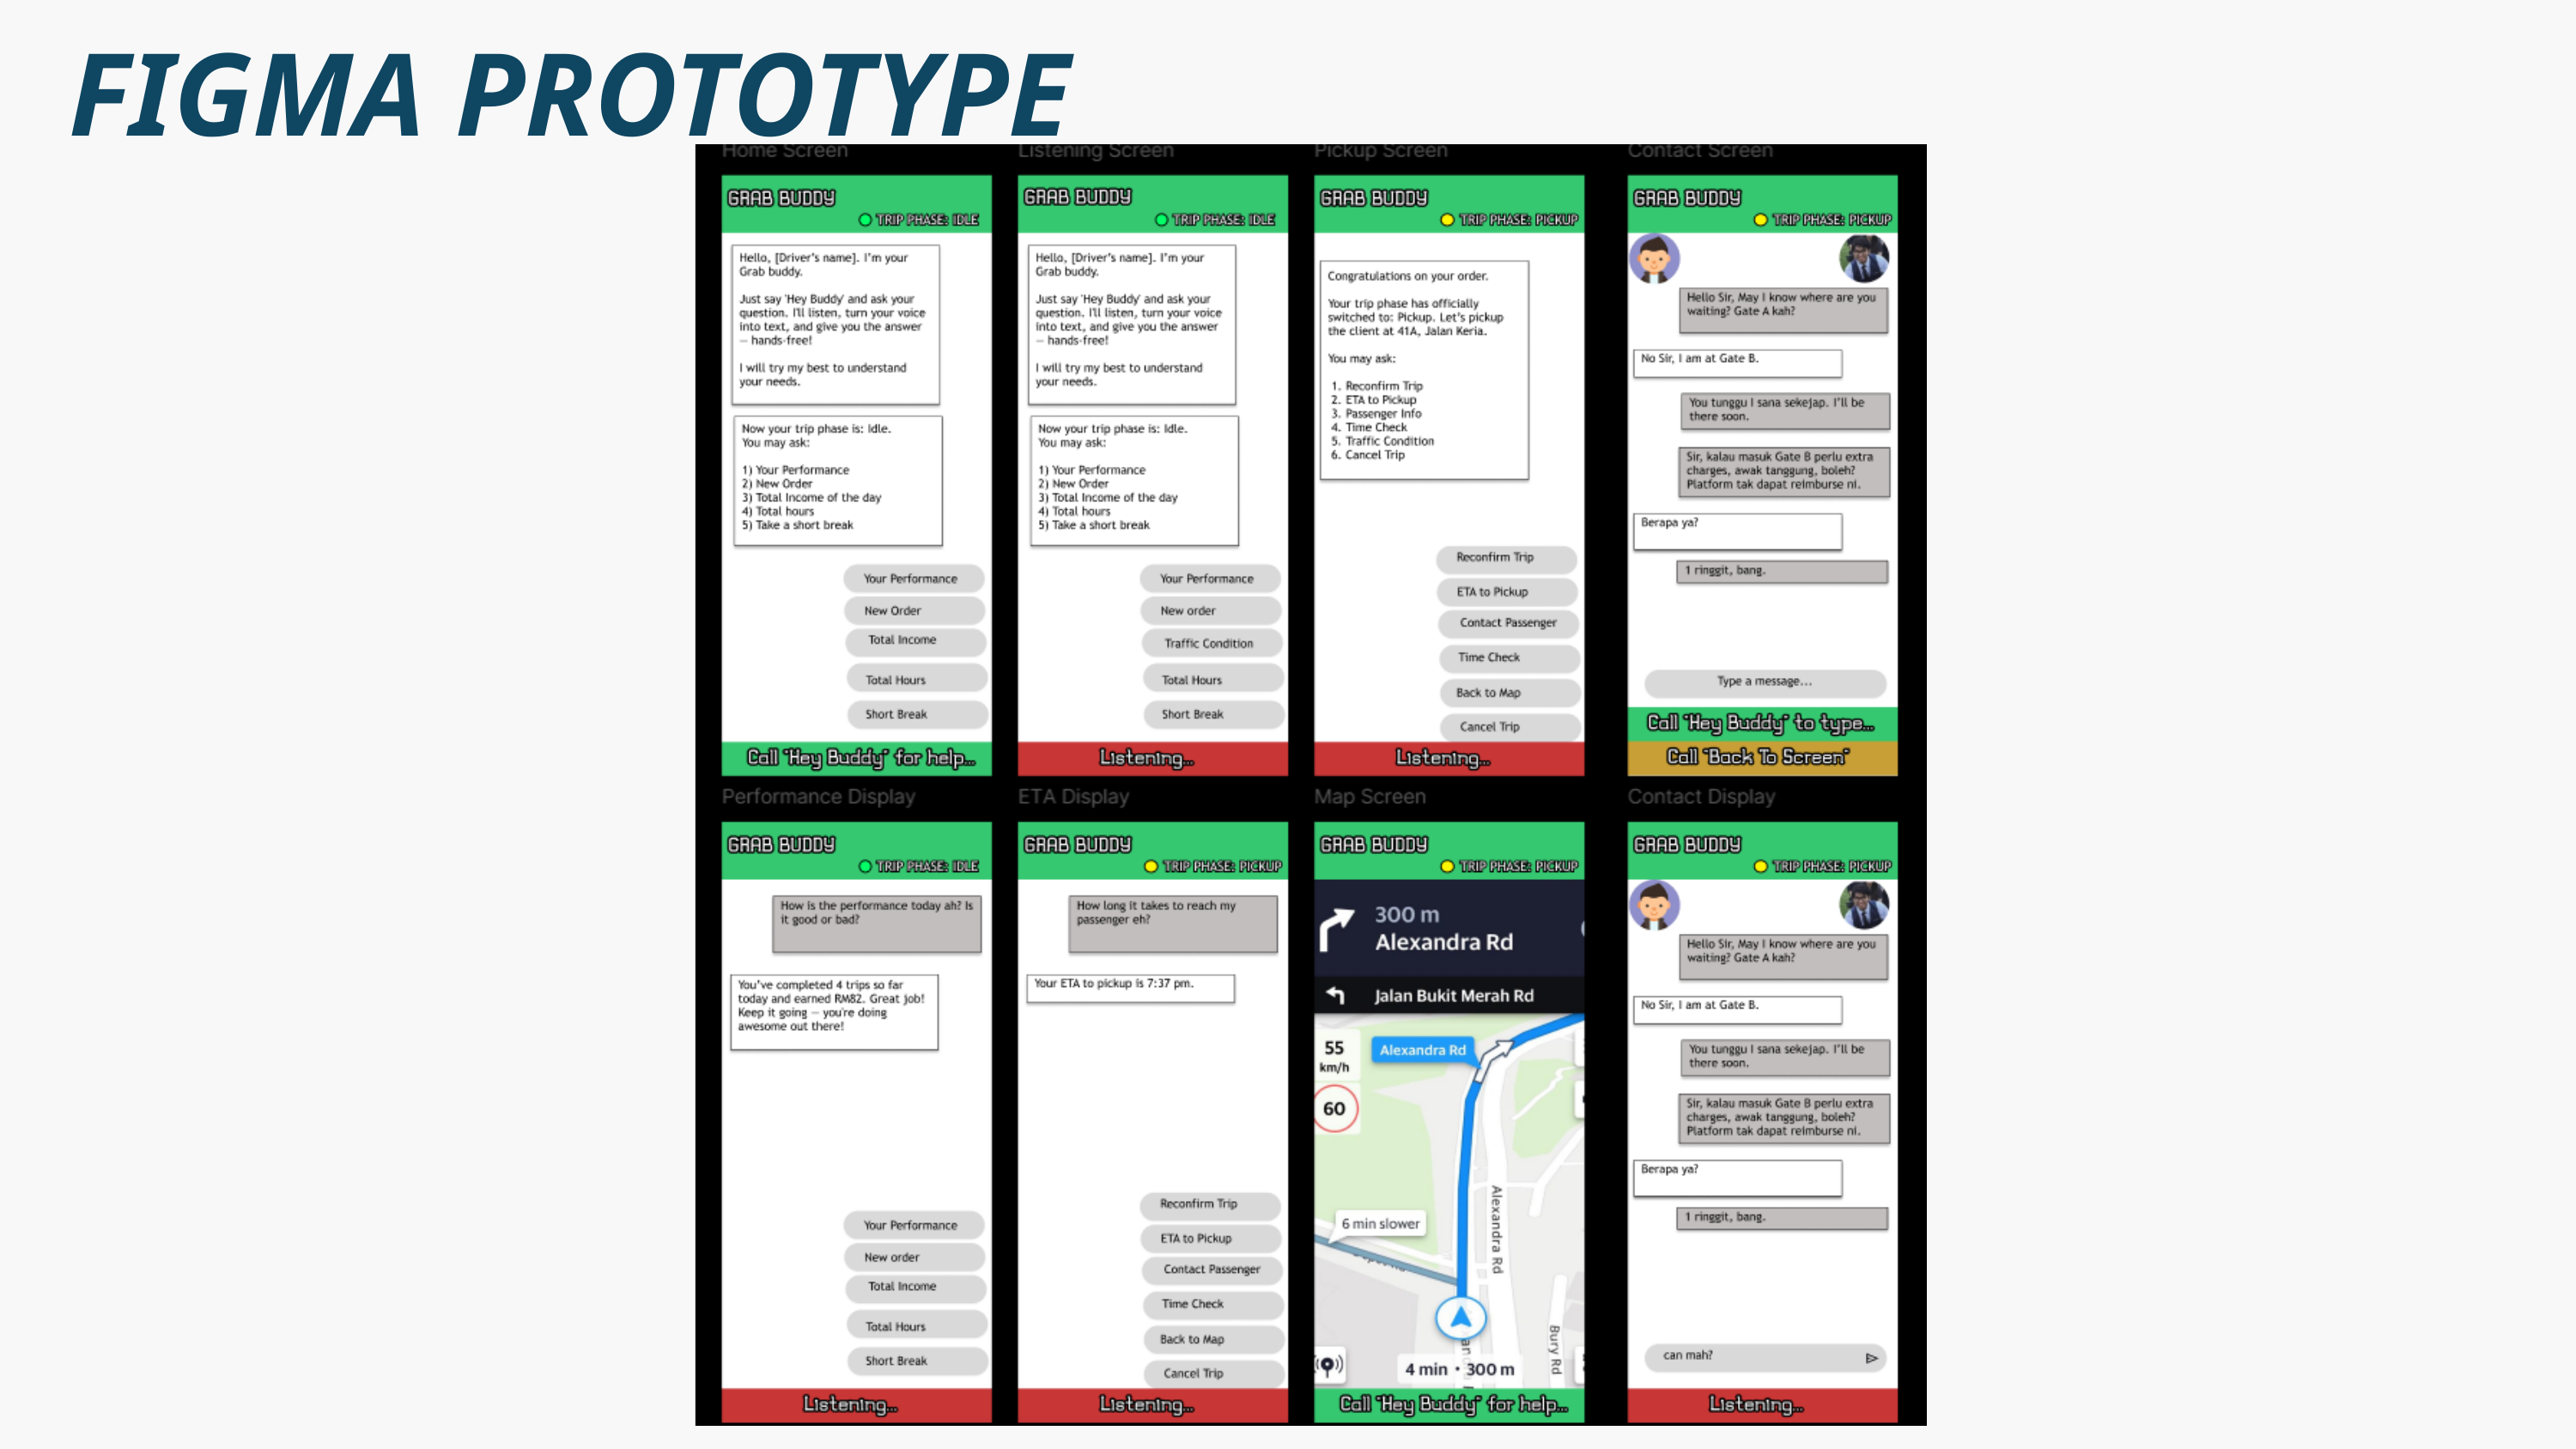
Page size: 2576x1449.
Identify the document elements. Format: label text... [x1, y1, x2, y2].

text_box FIGMA PROTOTYPE [69, 0, 1695, 160]
text_box [695, 144, 1927, 1426]
